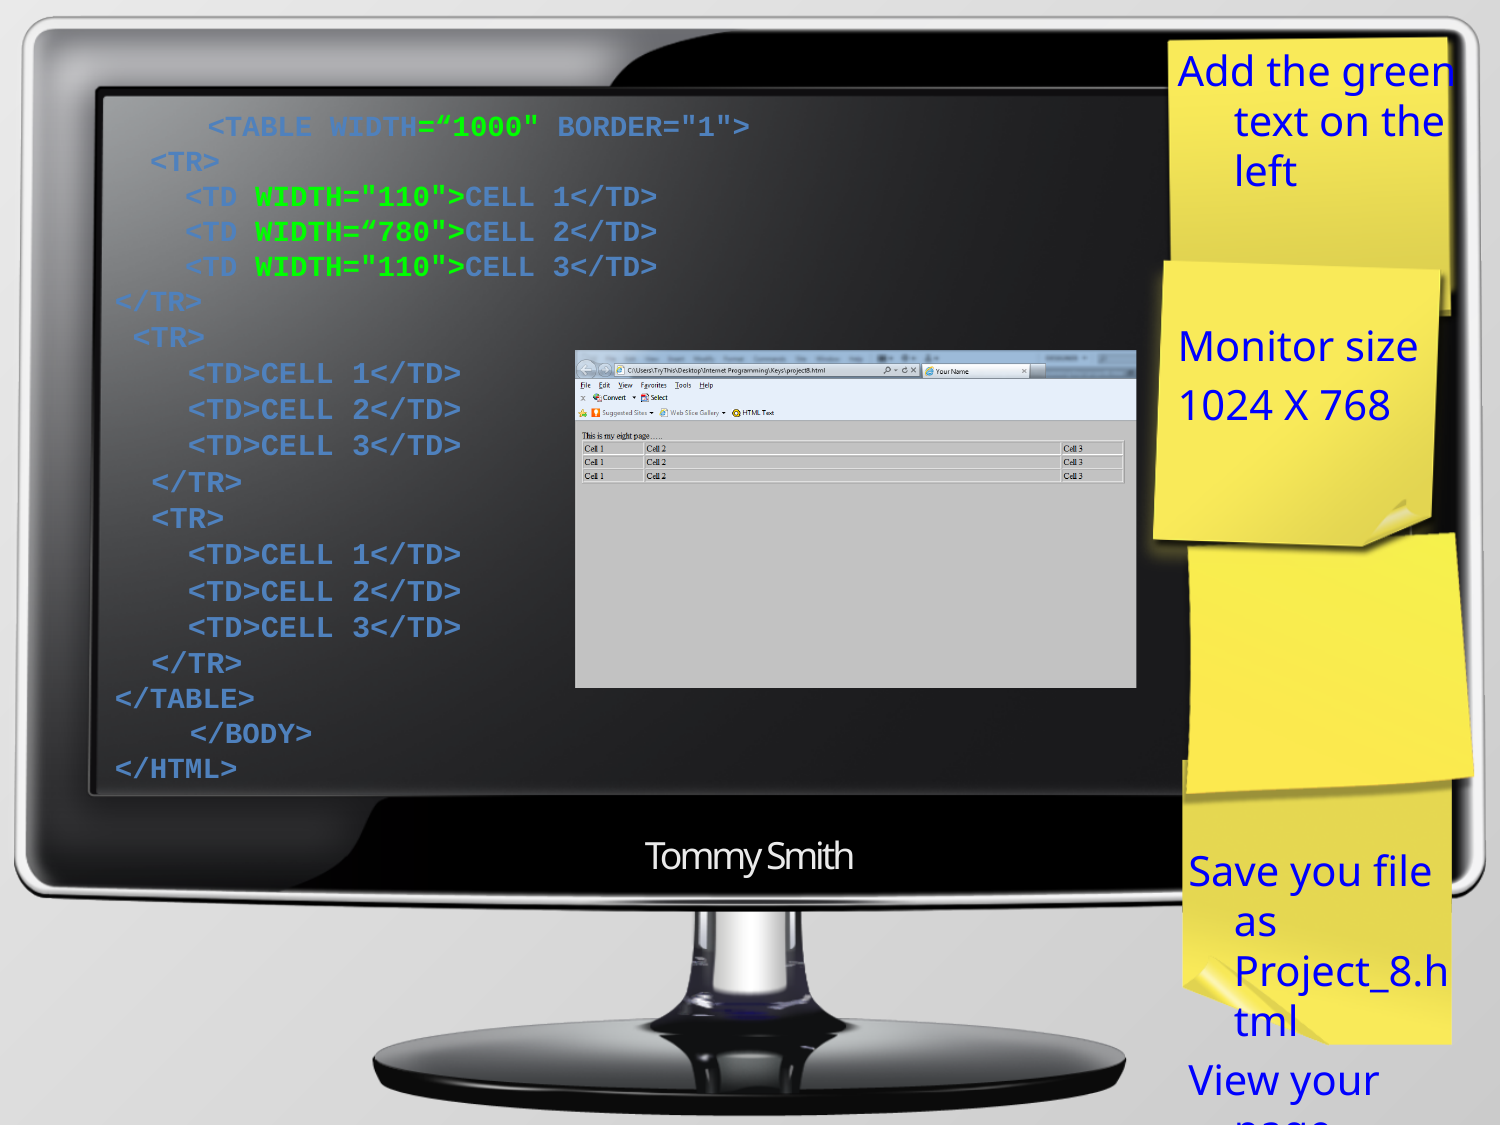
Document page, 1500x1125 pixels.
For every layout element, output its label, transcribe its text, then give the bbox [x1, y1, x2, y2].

picture [0, 0, 1500, 1125]
list <table width=“1000" border="1"> <tr> <td width="110">Cell 1</td> <td width=“780">Cell 2</td> <td width="110">Cell 3</td> </tr> <tr> <td>Cell 1</td> <td>Cell 2</td> <td>Cell 3</td> </tr> <tr> <td>Cell 1</td> <td>Cell 2</td> <td>Cell 3</td> </tr> </table> </body> </html> [99, 99, 1150, 800]
list Add the green text on the left Monitor size 1024 X 768 Save you file as Project_8.html View your page [1162, 37, 1475, 1038]
